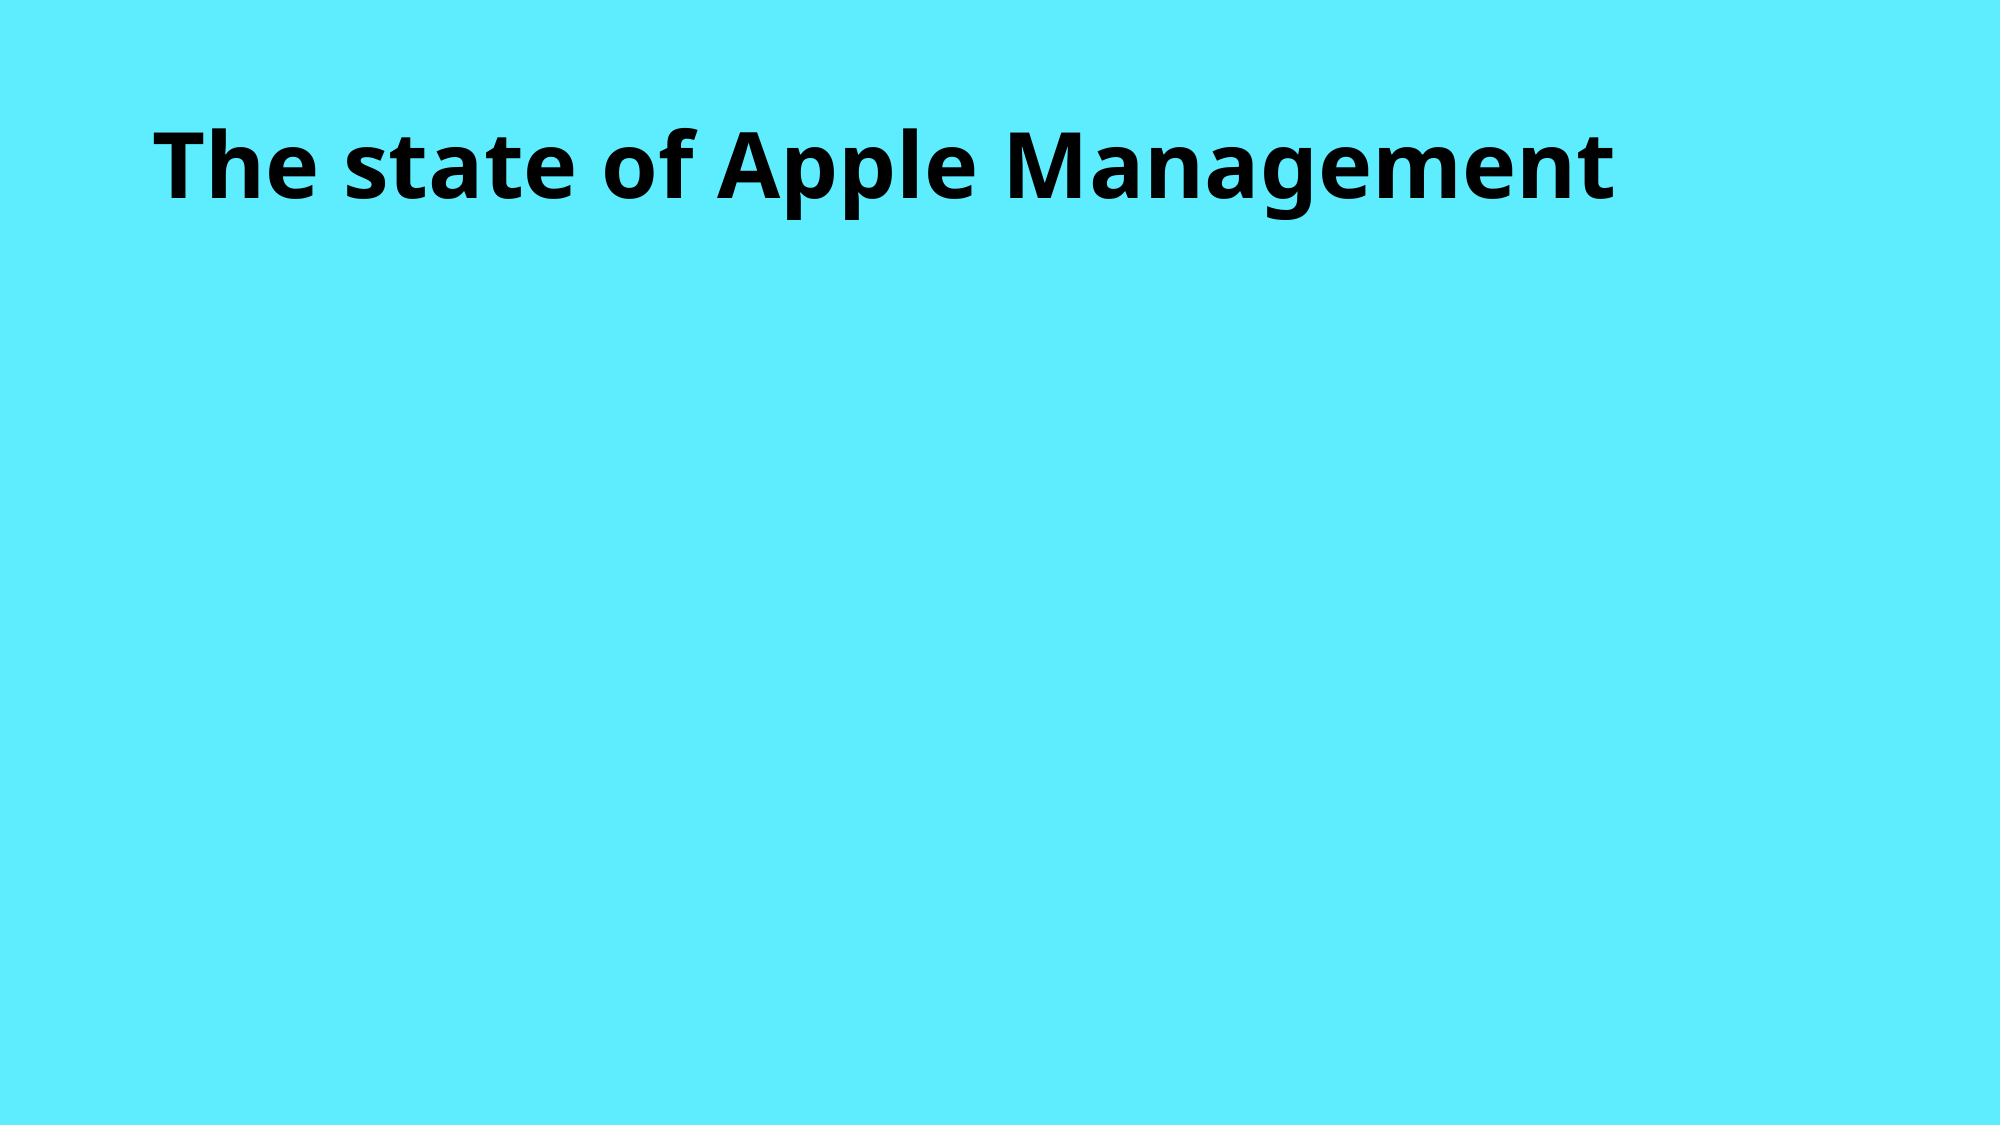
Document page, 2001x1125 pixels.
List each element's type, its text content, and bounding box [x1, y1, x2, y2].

title The state of Apple Management [137, 59, 1863, 278]
